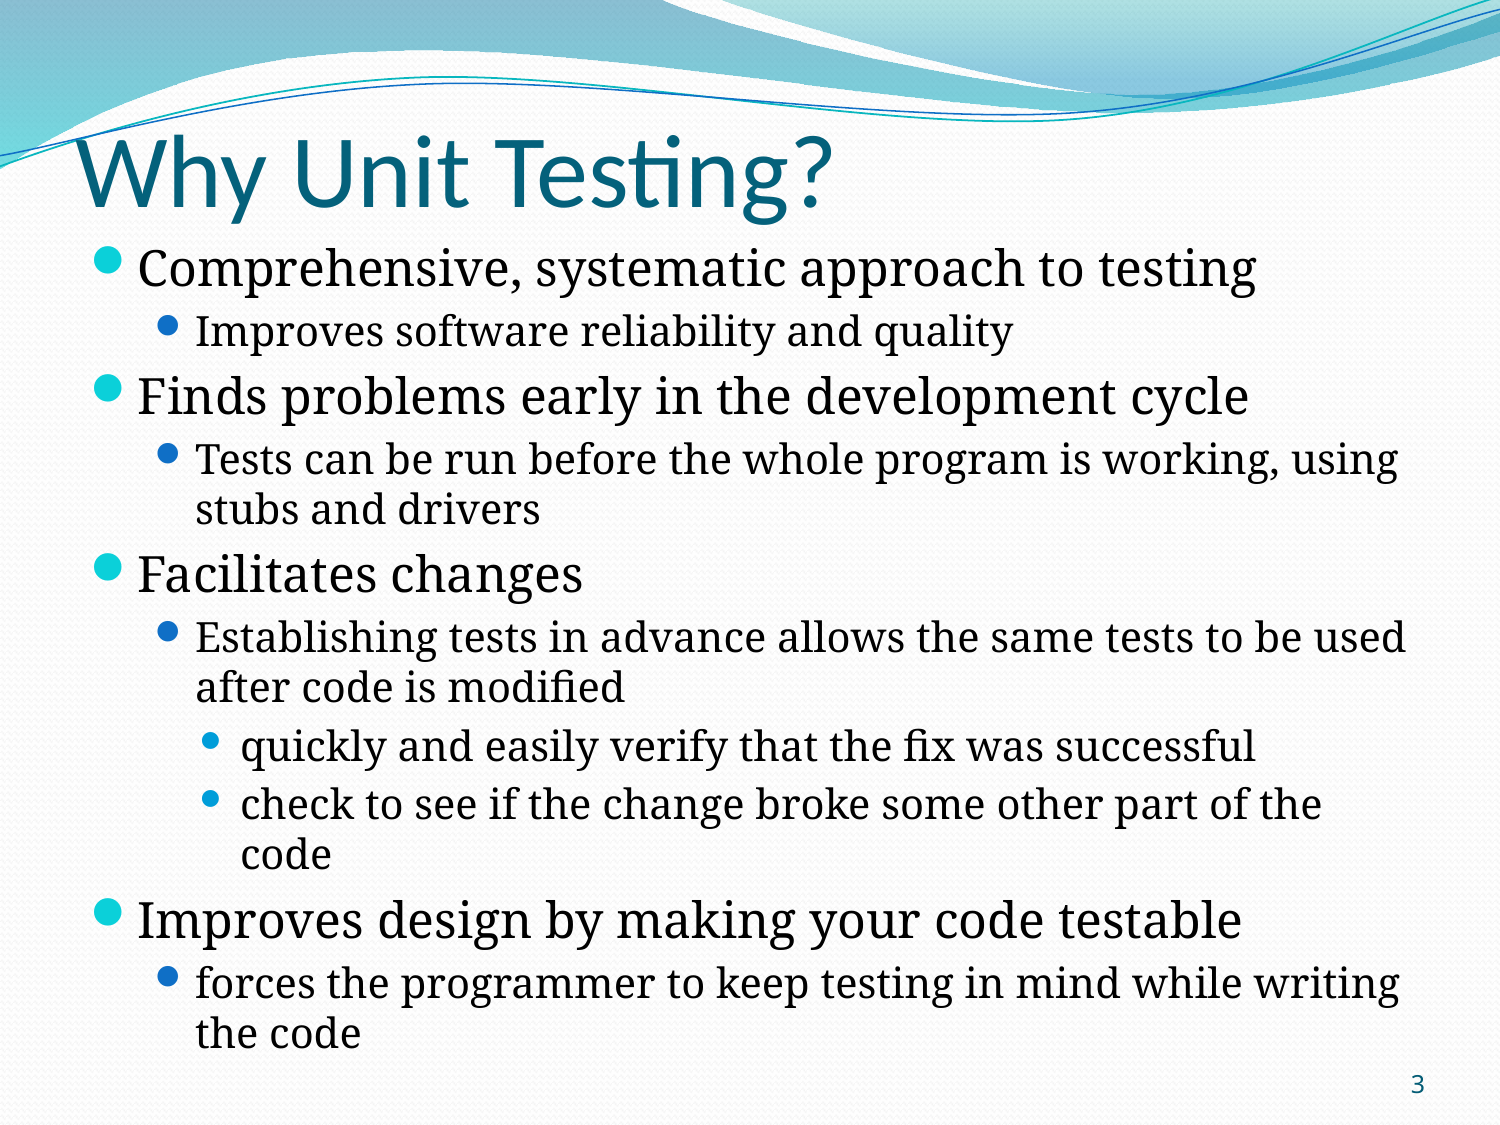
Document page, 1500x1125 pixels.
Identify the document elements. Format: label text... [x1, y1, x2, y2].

title Why Unit Testing? [74, 73, 1426, 228]
list Comprehensive, systematic approach to testing Improves software reliability and quality Finds problems early in the development cycle Tests can be run before the whole program is working, using stubs and drivers Facilitates changes Establishing tests in advance allows the same tests to be used after code is modified quickly and easily verify that the fix was successful check to see if the change broke some other part of the code Improves design by making your code testable forces the programmer to keep testing in mind while writing the code [74, 228, 1426, 1043]
slide_number 3 [1299, 1042, 1425, 1103]
